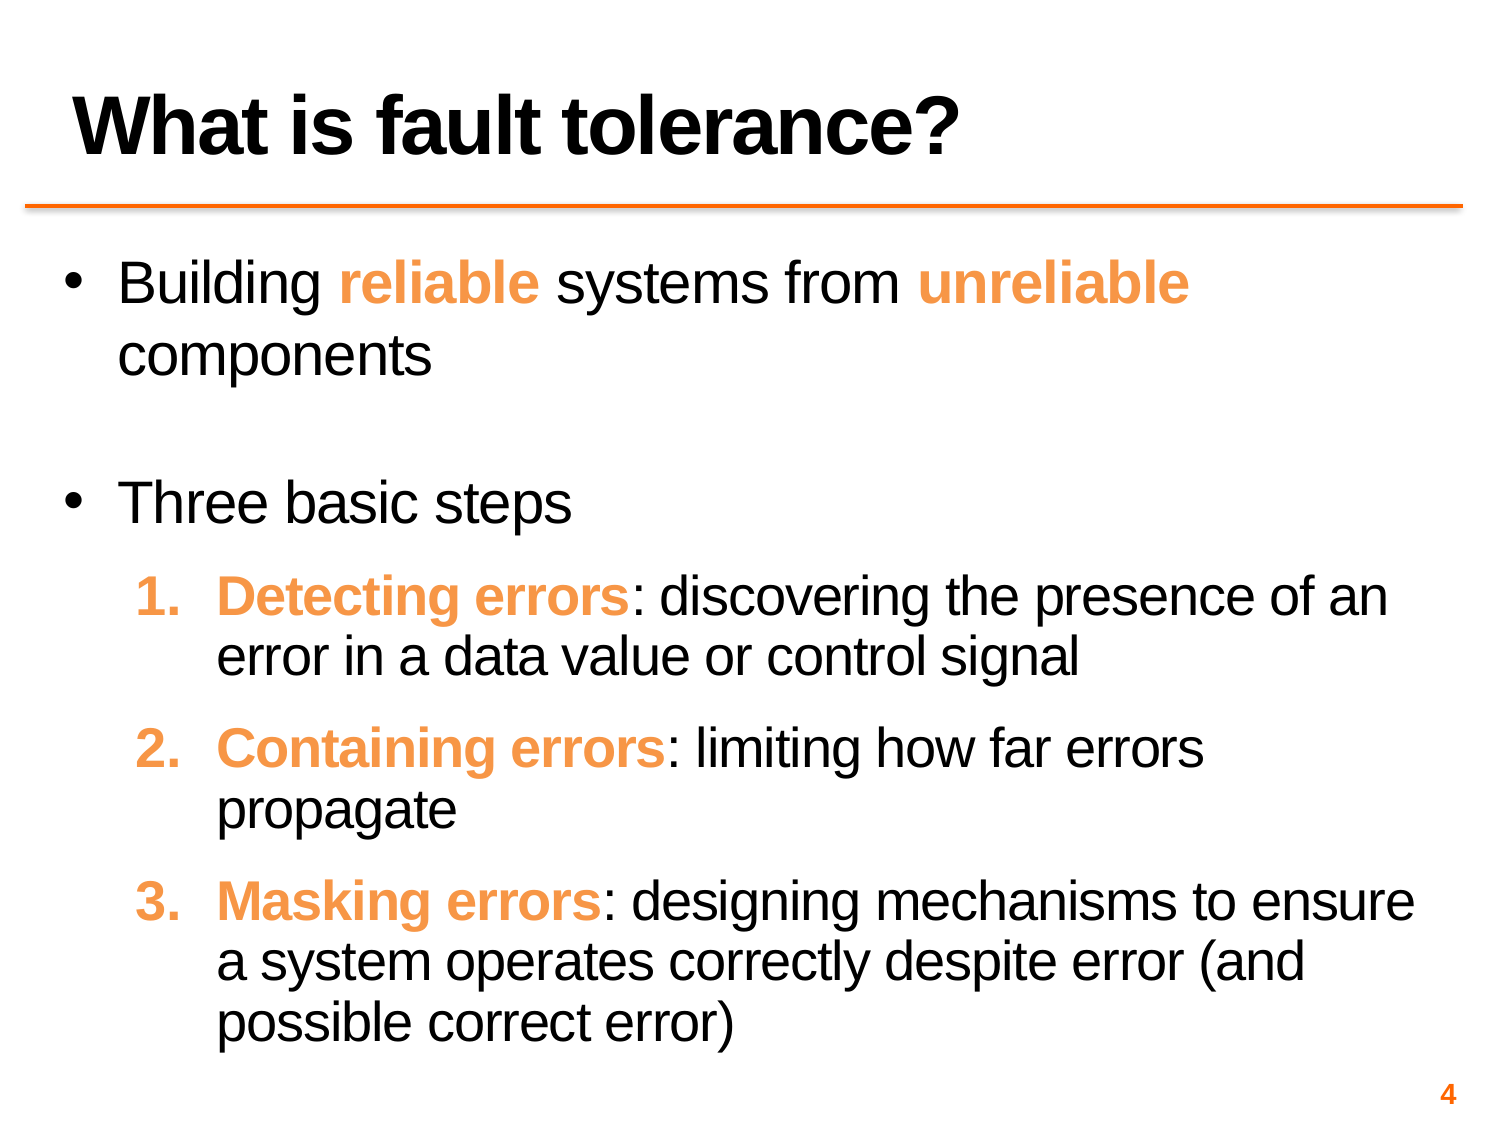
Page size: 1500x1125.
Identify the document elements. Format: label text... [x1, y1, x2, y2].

slide_number 4 [1112, 1074, 1463, 1110]
title What is fault tolerance? [57, 2, 1463, 178]
list Building reliable systems from unreliable components Three basic steps Detecting errors: discovering the presence of an error in a data value or control signal Containing errors: limiting how far errors propagate Masking errors: designing mechanisms to ensure a system operates correctly despite error (and possible correct error) [57, 237, 1463, 1060]
